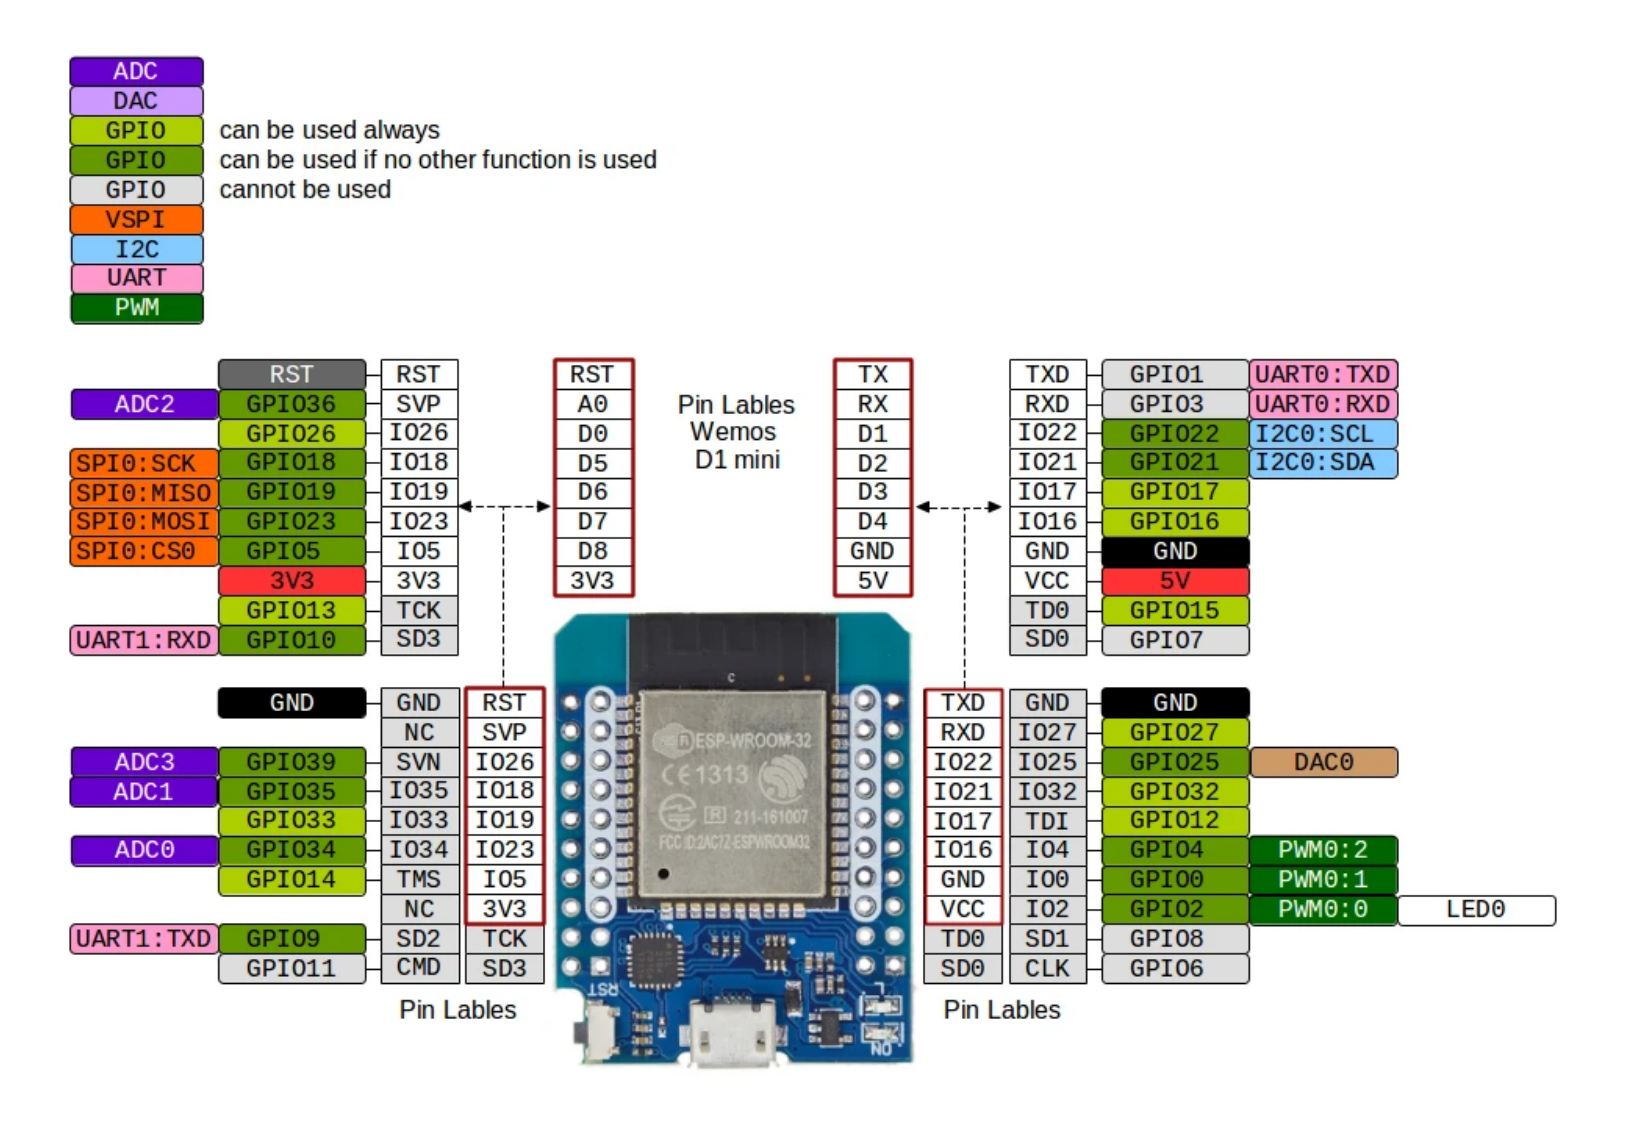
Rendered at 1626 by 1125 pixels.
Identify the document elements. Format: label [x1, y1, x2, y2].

picture [40, 31, 1585, 1094]
